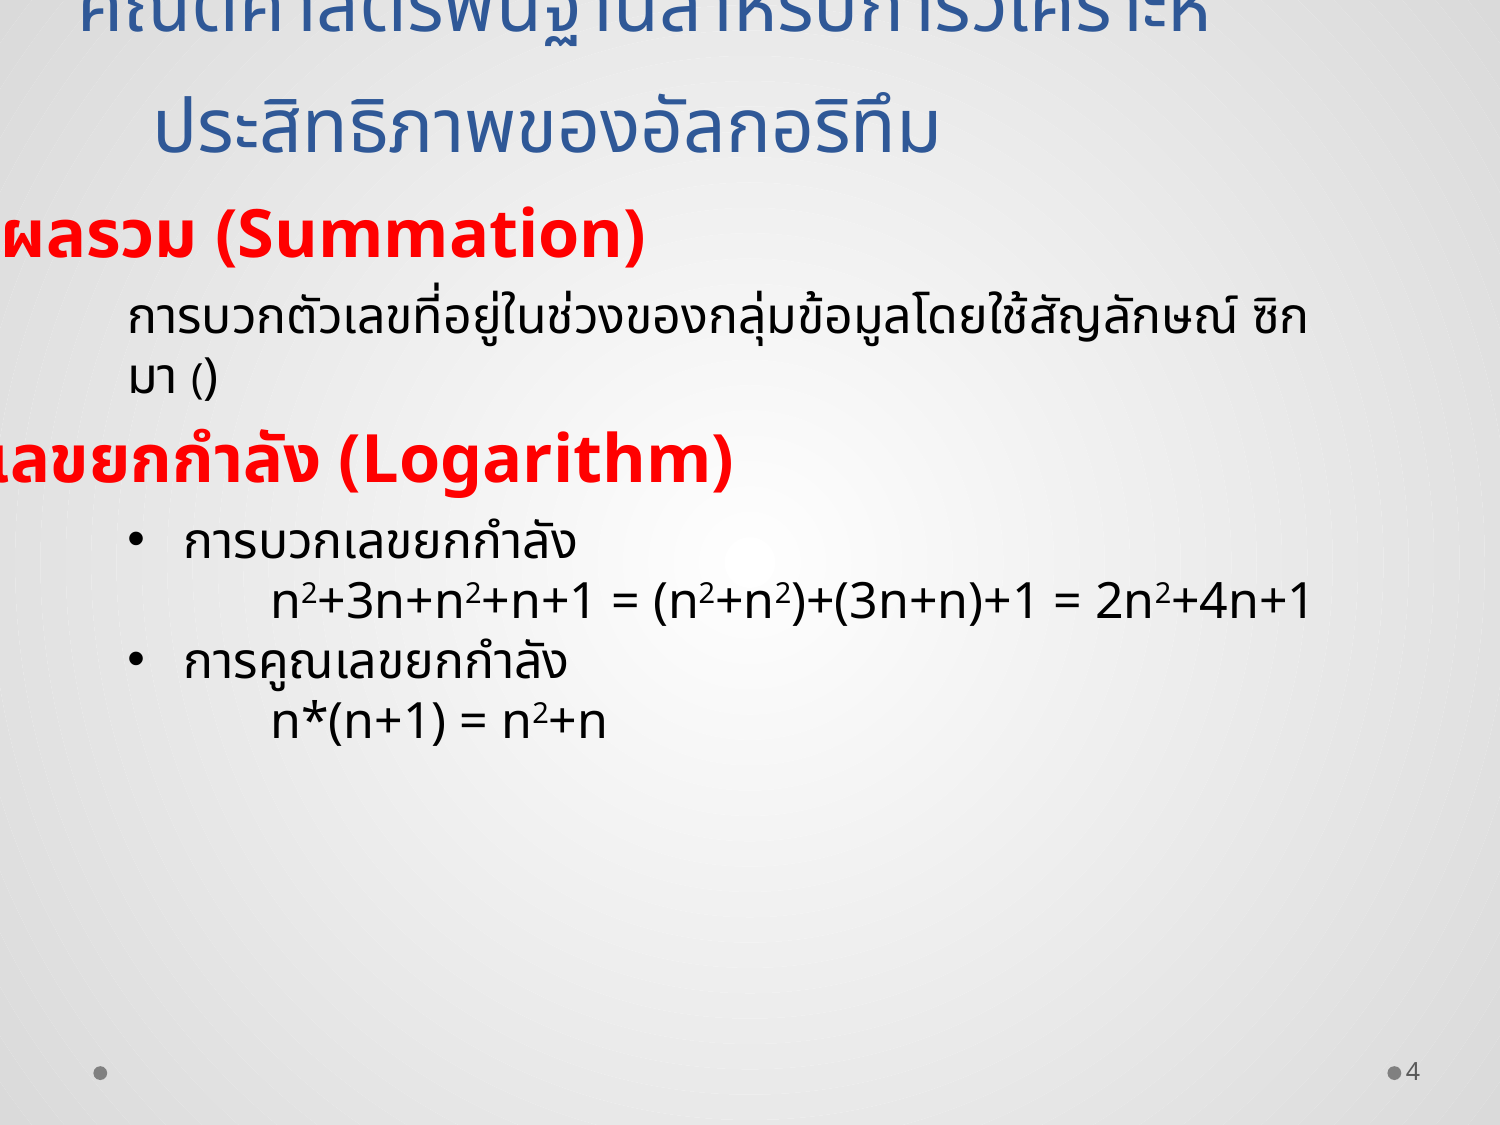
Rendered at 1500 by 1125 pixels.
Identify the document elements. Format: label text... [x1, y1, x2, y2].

text_box ผลรวม (Summation) [0, 182, 662, 278]
slide_number 4 [1401, 1042, 1494, 1103]
title คณิตศาสตร์พื้นฐานสำหรับการวิเคราะห์ประสิทธิภาพของอัลกอริทึม [62, 24, 1488, 175]
text_box เลขยกกำลัง (Logarithm) [0, 407, 750, 503]
text_box การบวกเลขยกกำลัง n2+3n+n2+n+1 = (n2+n2)+(3n+n)+1 = 2n2+4n+1 การคูณเลขยกกำลัง n*(n+1) = n2+n [112, 501, 1338, 756]
